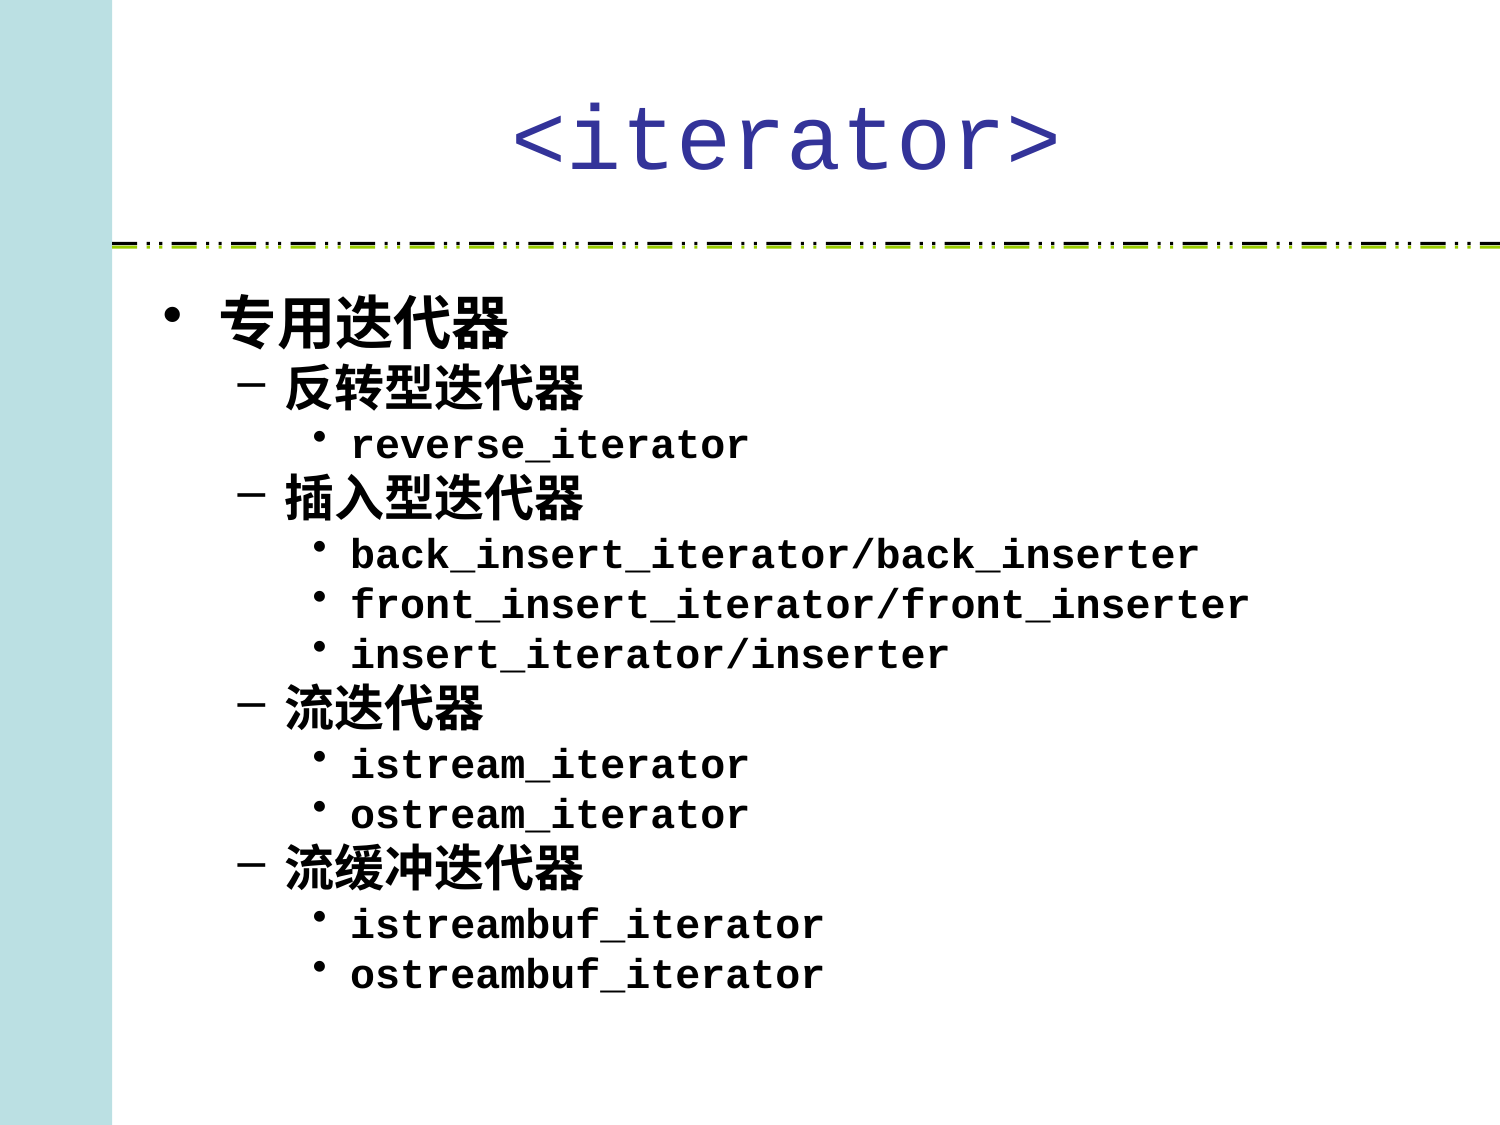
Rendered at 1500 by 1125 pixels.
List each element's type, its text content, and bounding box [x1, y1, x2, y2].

title <iterator> [147, 44, 1426, 221]
list 专用迭代器 反转型迭代器 reverse_iterator 插入型迭代器 back_insert_iterator/back_inserter front_insert_iterator/front_inserter insert_iterator/inserter 流迭代器 istream_iterator ostream_iterator 流缓冲迭代器 istreambuf_iterator ostreambuf_iterator [147, 278, 1425, 1071]
